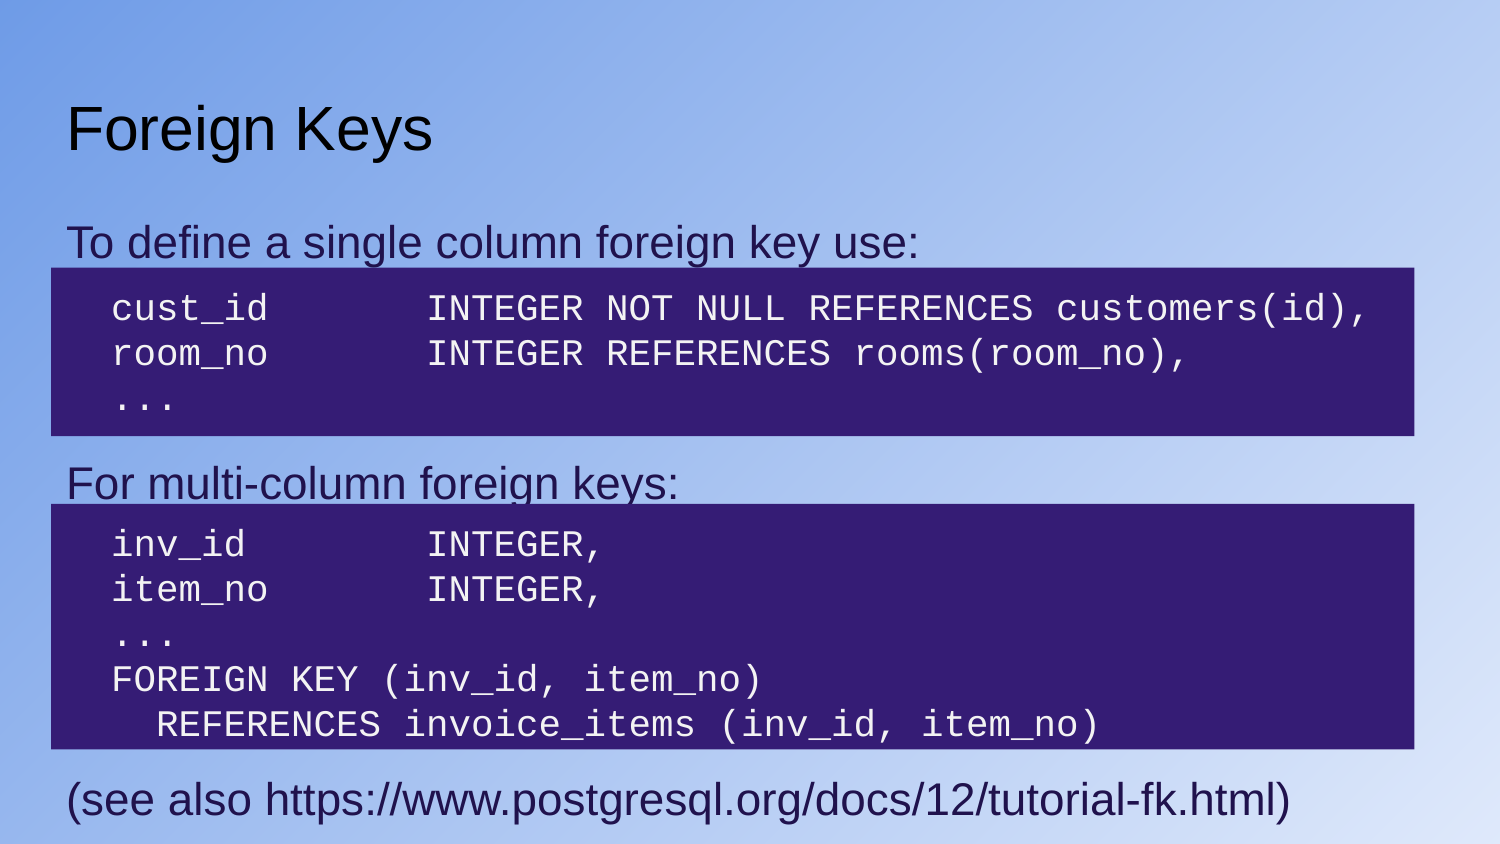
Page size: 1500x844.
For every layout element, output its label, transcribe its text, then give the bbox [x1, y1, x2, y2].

text_box cust_id INTEGER NOT NULL REFERENCES customers(id), room_no INTEGER REFERENCES rooms(room_no), ... [51, 267, 1415, 437]
title Foreign Keys [51, 72, 1449, 167]
list To define a single column foreign key use: For multi-column foreign keys: (see also https://www.postgresql.org/docs/12/tutorial-fk.html) [51, 189, 1449, 750]
text_box inv_id INTEGER, item_no INTEGER, ... FOREIGN KEY (inv_id, item_no) REFERENCES invoice_items (inv_id, item_no) [51, 503, 1415, 750]
